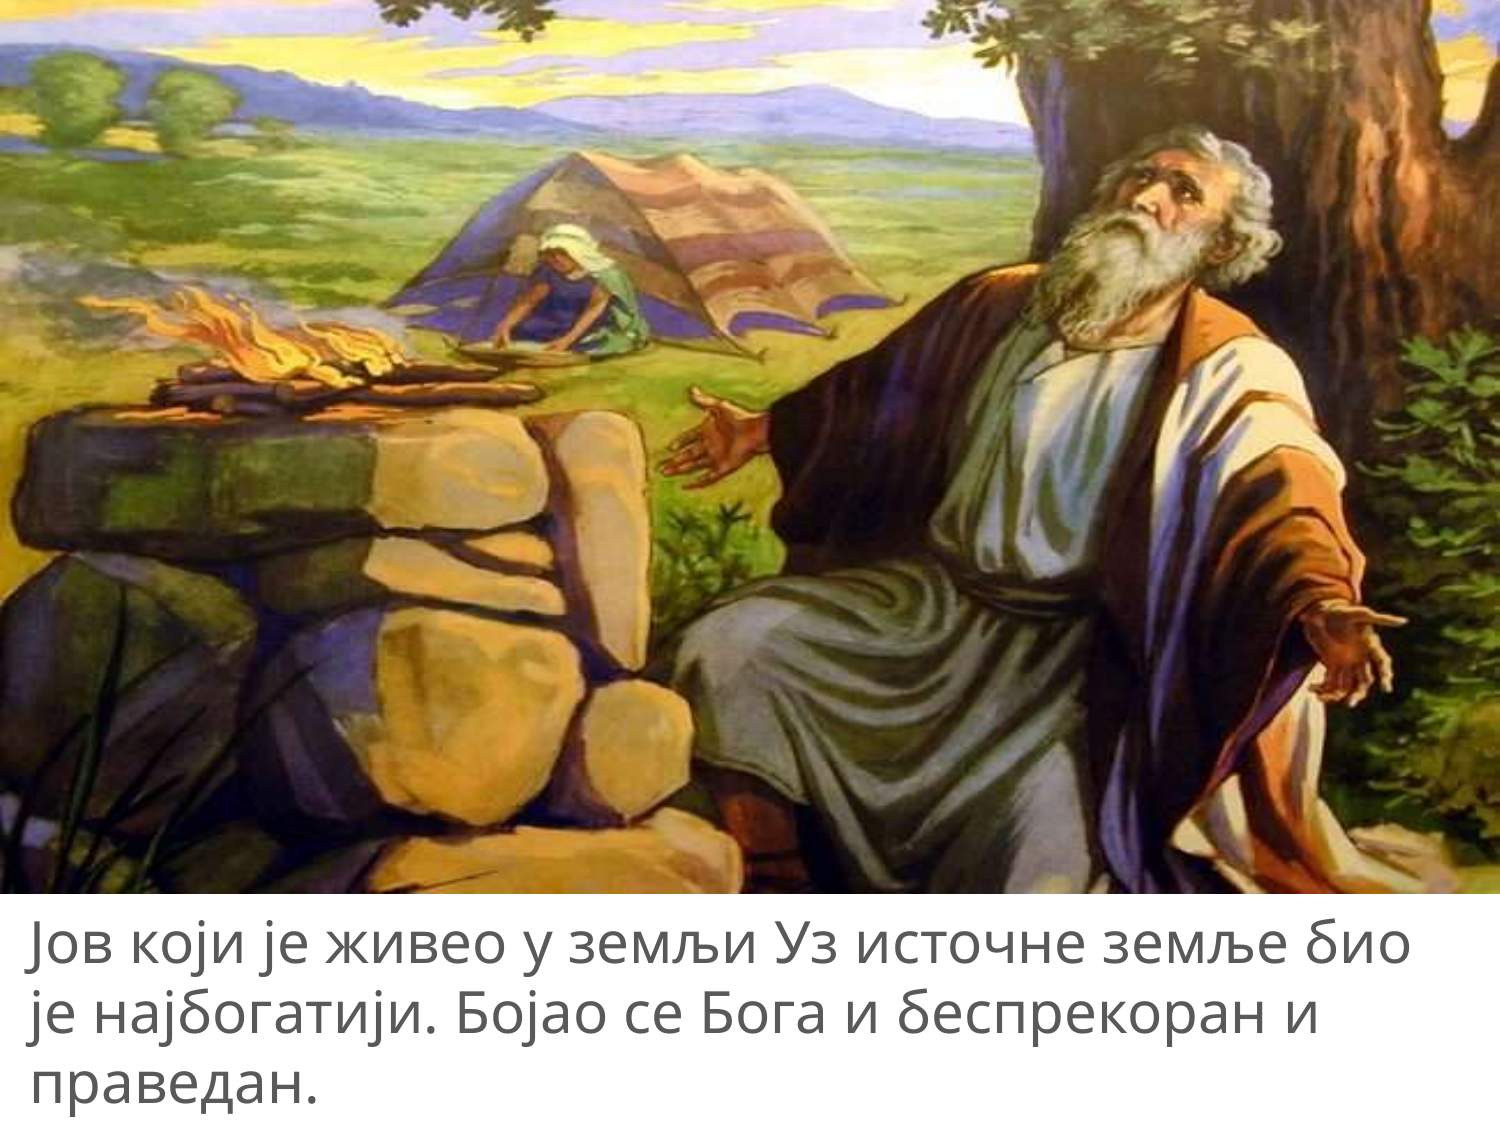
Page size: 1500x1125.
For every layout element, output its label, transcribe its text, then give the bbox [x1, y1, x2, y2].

text_box Јов који је живео у земљи Уз источне земље био је најбогатији. Бојао се Бога и беспрекоран и праведан. [14, 902, 1486, 1123]
picture [0, 0, 1500, 894]
